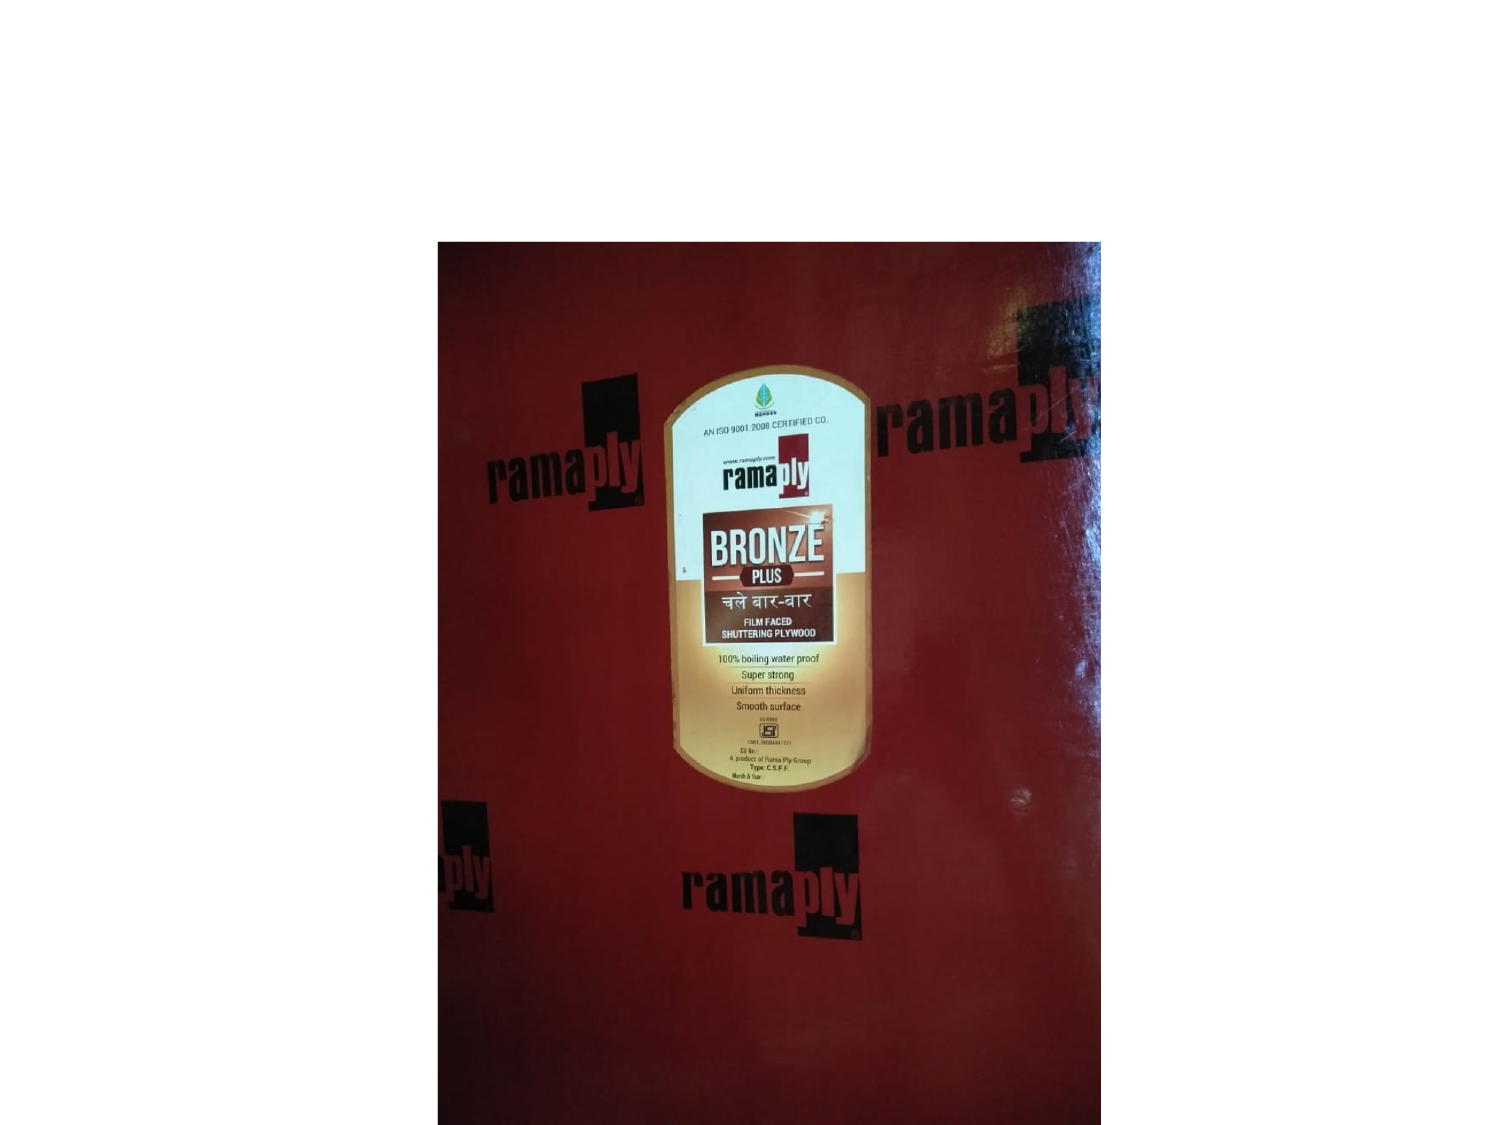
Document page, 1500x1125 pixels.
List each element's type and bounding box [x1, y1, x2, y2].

picture [326, 243, 1211, 1124]
